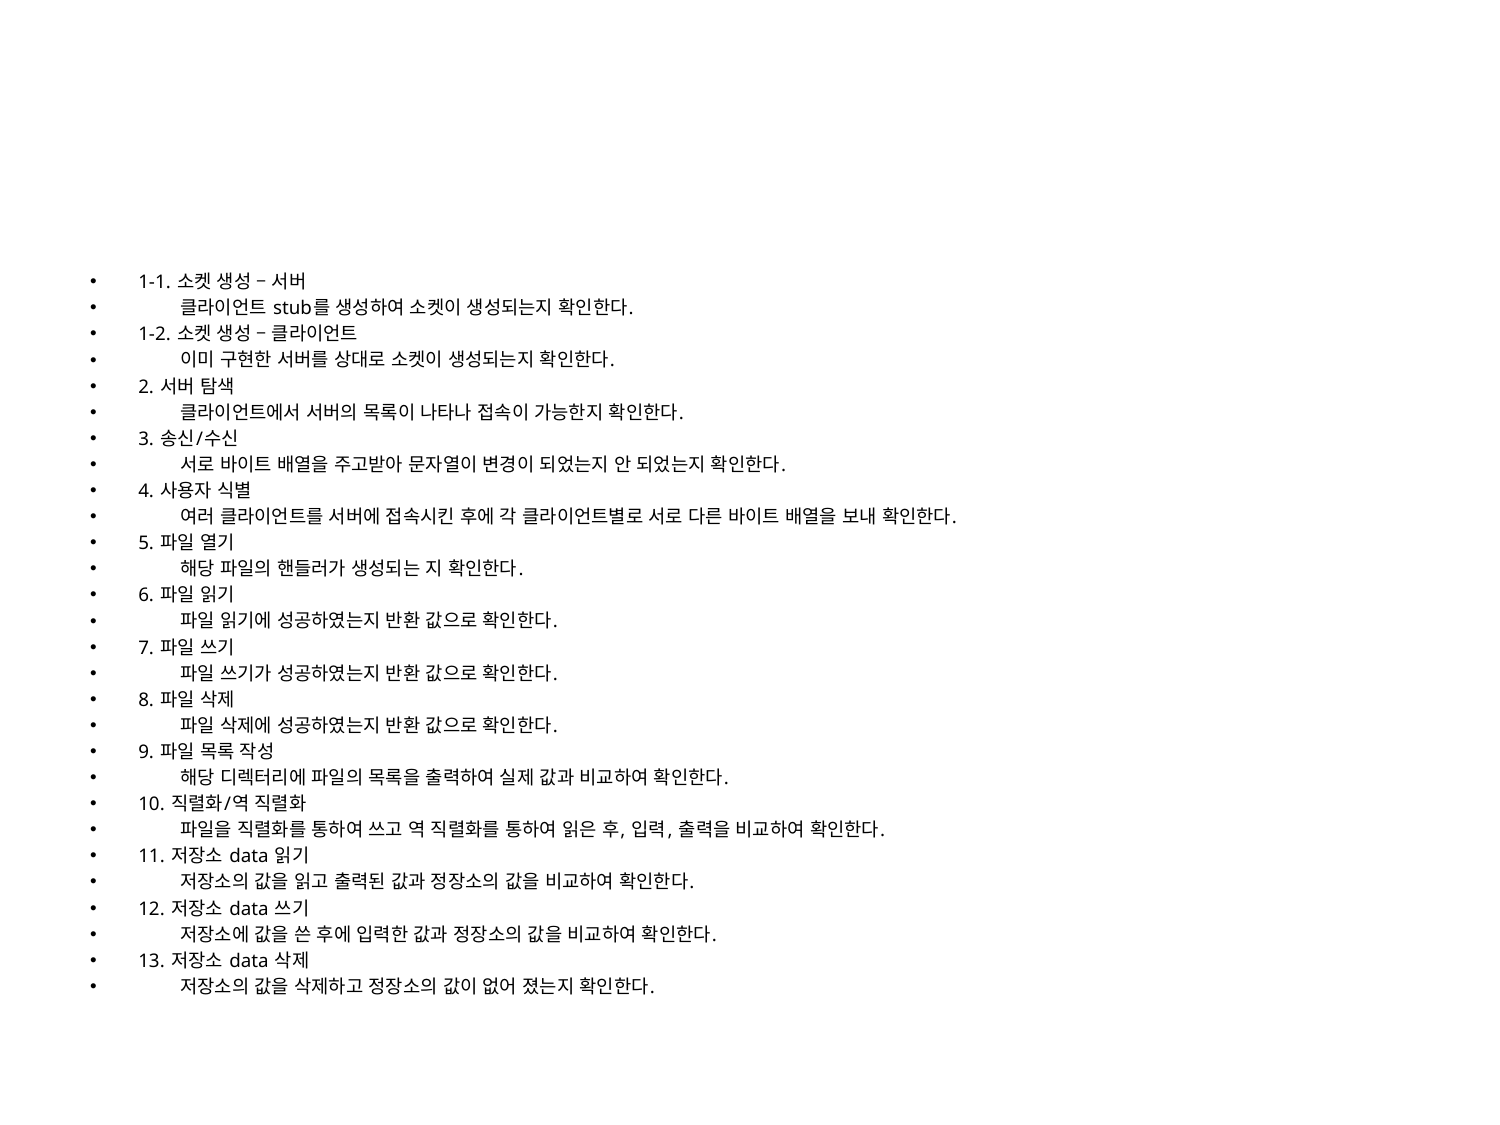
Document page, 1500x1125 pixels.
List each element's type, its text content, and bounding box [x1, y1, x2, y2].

list 1-1. 소켓 생성 – 서버 클라이언트 stub를 생성하여 소켓이 생성되는지 확인한다. 1-2. 소켓 생성 – 클라이언트 이미 구현한 서버를 상대로 소켓이 생성되는지 확인한다. 2. 서버 탐색 클라이언트에서 서버의 목록이 나타나 접속이 가능한지 확인한다. 3. 송신/수신 서로 바이트 배열을 주고받아 문자열이 변경이 되었는지 안 되었는지 확인한다. 4. 사용자 식별 여러 클라이언트를 서버에 접속시킨 후에 각 클라이언트별로 서로 다른 바이트 배열을 보내 확인한다. 5. 파일 열기 해당 파일의 핸들러가 생성되는 지 확인한다. 6. 파일 읽기 파일 읽기에 성공하였는지 반환 값으로 확인한다. 7. 파일 쓰기 파일 쓰기가 성공하였는지 반환 값으로 확인한다. 8. 파일 삭제 파일 삭제에 성공하였는지 반환 값으로 확인한다. 9. 파일 목록 작성 해당 디렉터리에 파일의 목록을 출력하여 실제 값과 비교하여 확인한다. 10. 직렬화/역 직렬화 파일을 직렬화를 통하여 쓰고 역 직렬화를 통하여 읽은 후, 입력, 출력을 비교하여 확인한다. 11. 저장소 data 읽기 저장소의 값을 읽고 출력된 값과 정장소의 값을 비교하여 확인한다. 12. 저장소 data 쓰기 저장소에 값을 쓴 후에 입력한 값과 정장소의 값을 비교하여 확인한다. 13. 저장소 data 삭제 저장소의 값을 삭제하고 정장소의 값이 없어 졌는지 확인한다. [75, 262, 1425, 1005]
